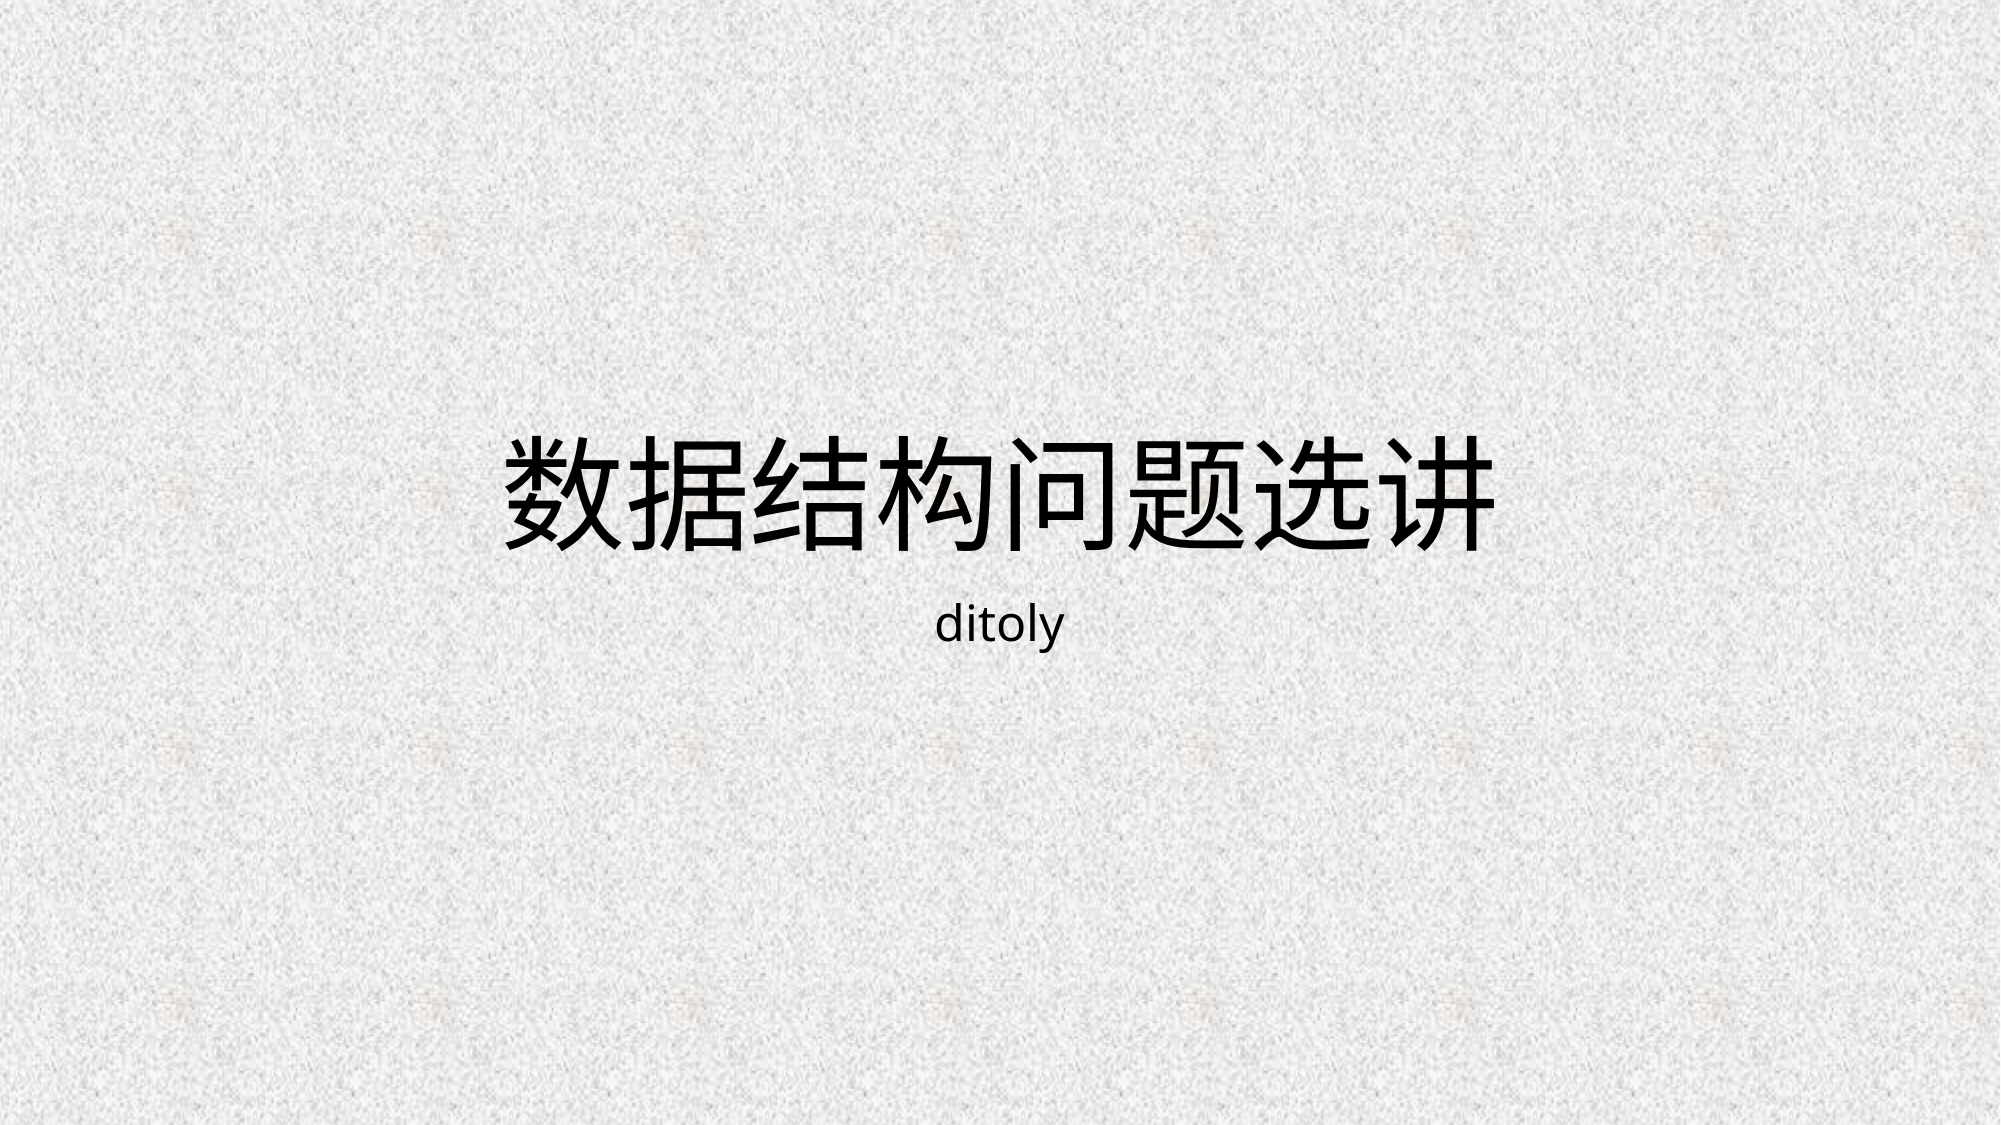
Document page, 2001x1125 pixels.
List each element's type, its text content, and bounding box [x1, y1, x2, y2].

subtitle ditoly [249, 590, 1750, 863]
title 数据结构问题选讲 [249, 184, 1750, 576]
picture [0, 0, 2001, 1125]
